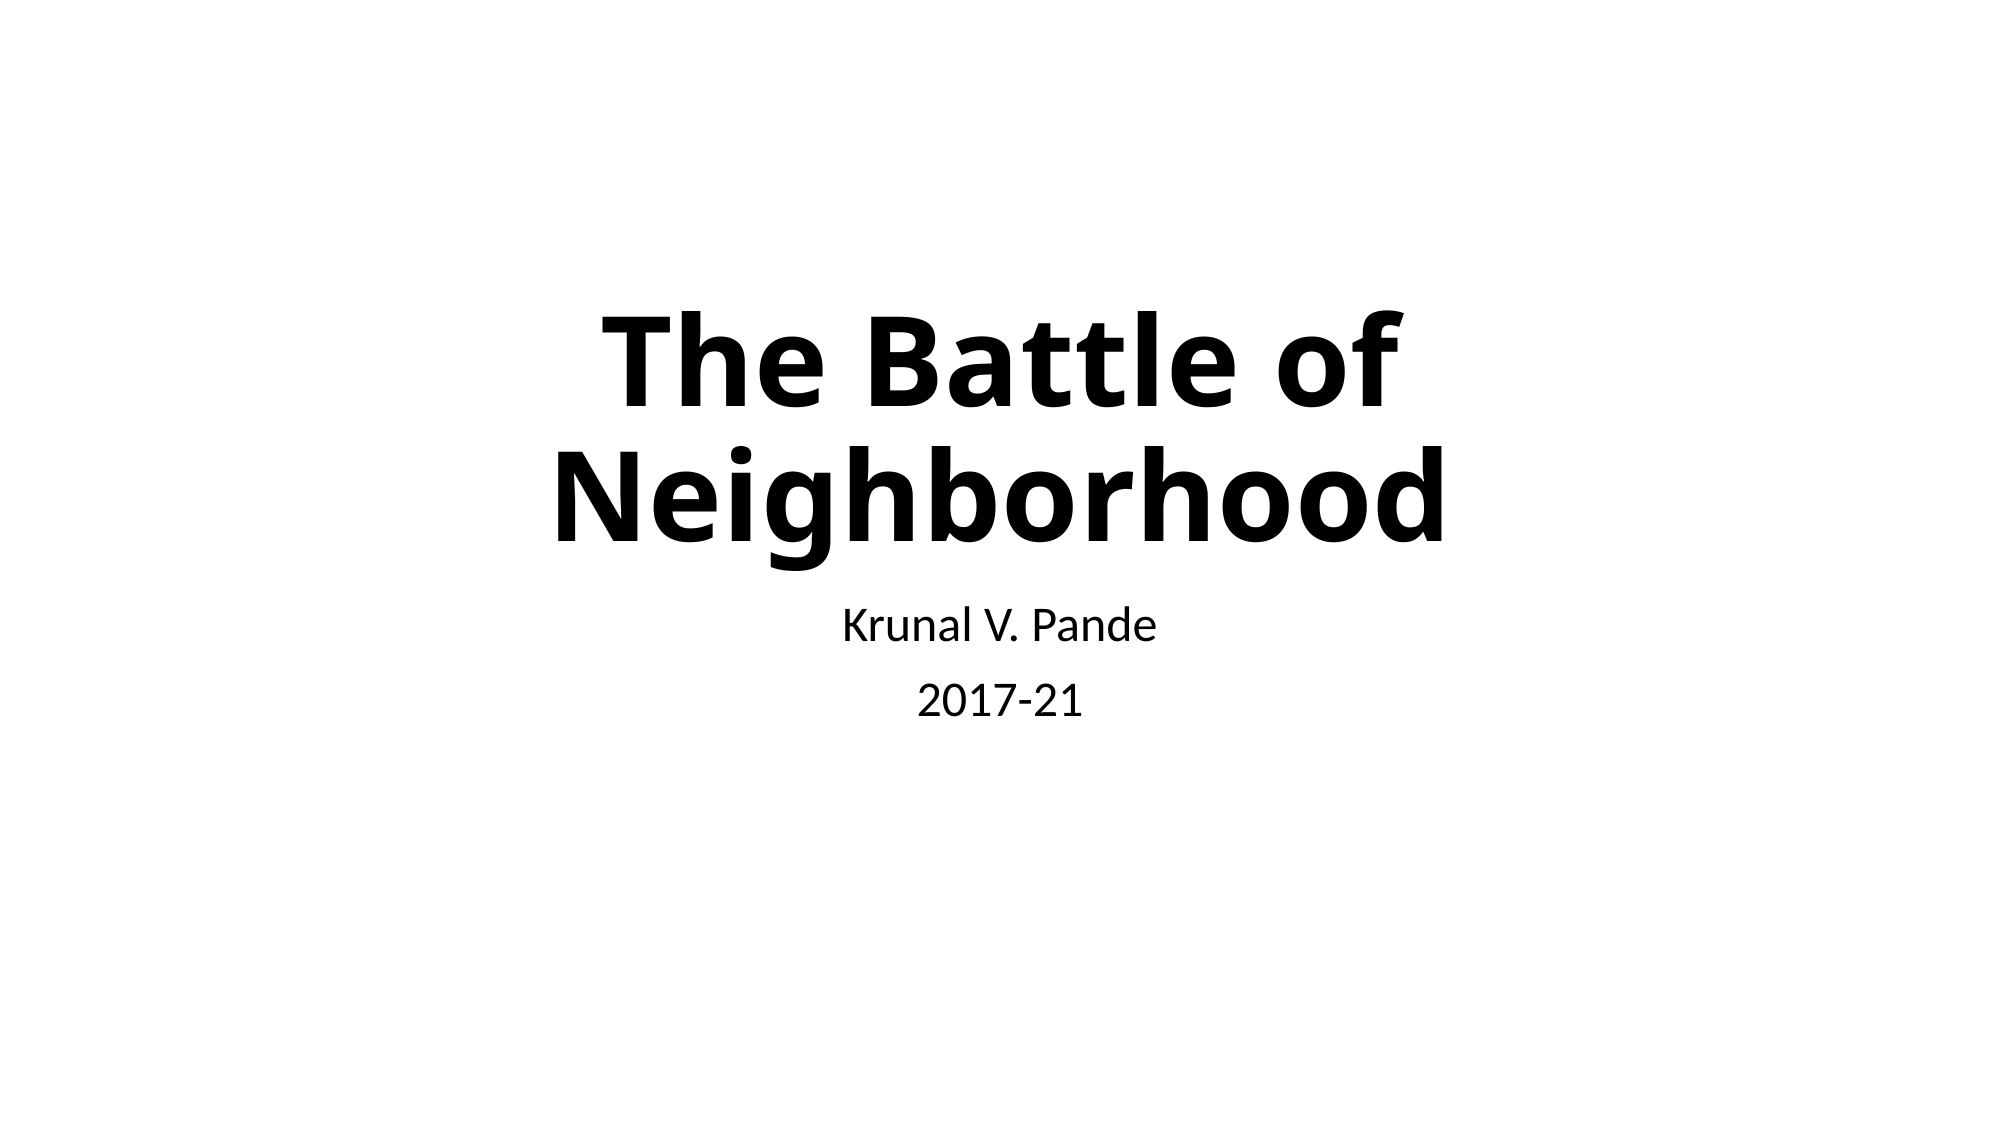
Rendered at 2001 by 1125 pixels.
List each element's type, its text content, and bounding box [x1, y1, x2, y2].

subtitle Krunal V. Pande 2017-21 [249, 590, 1750, 863]
title The Battle of Neighborhood [249, 184, 1750, 576]
